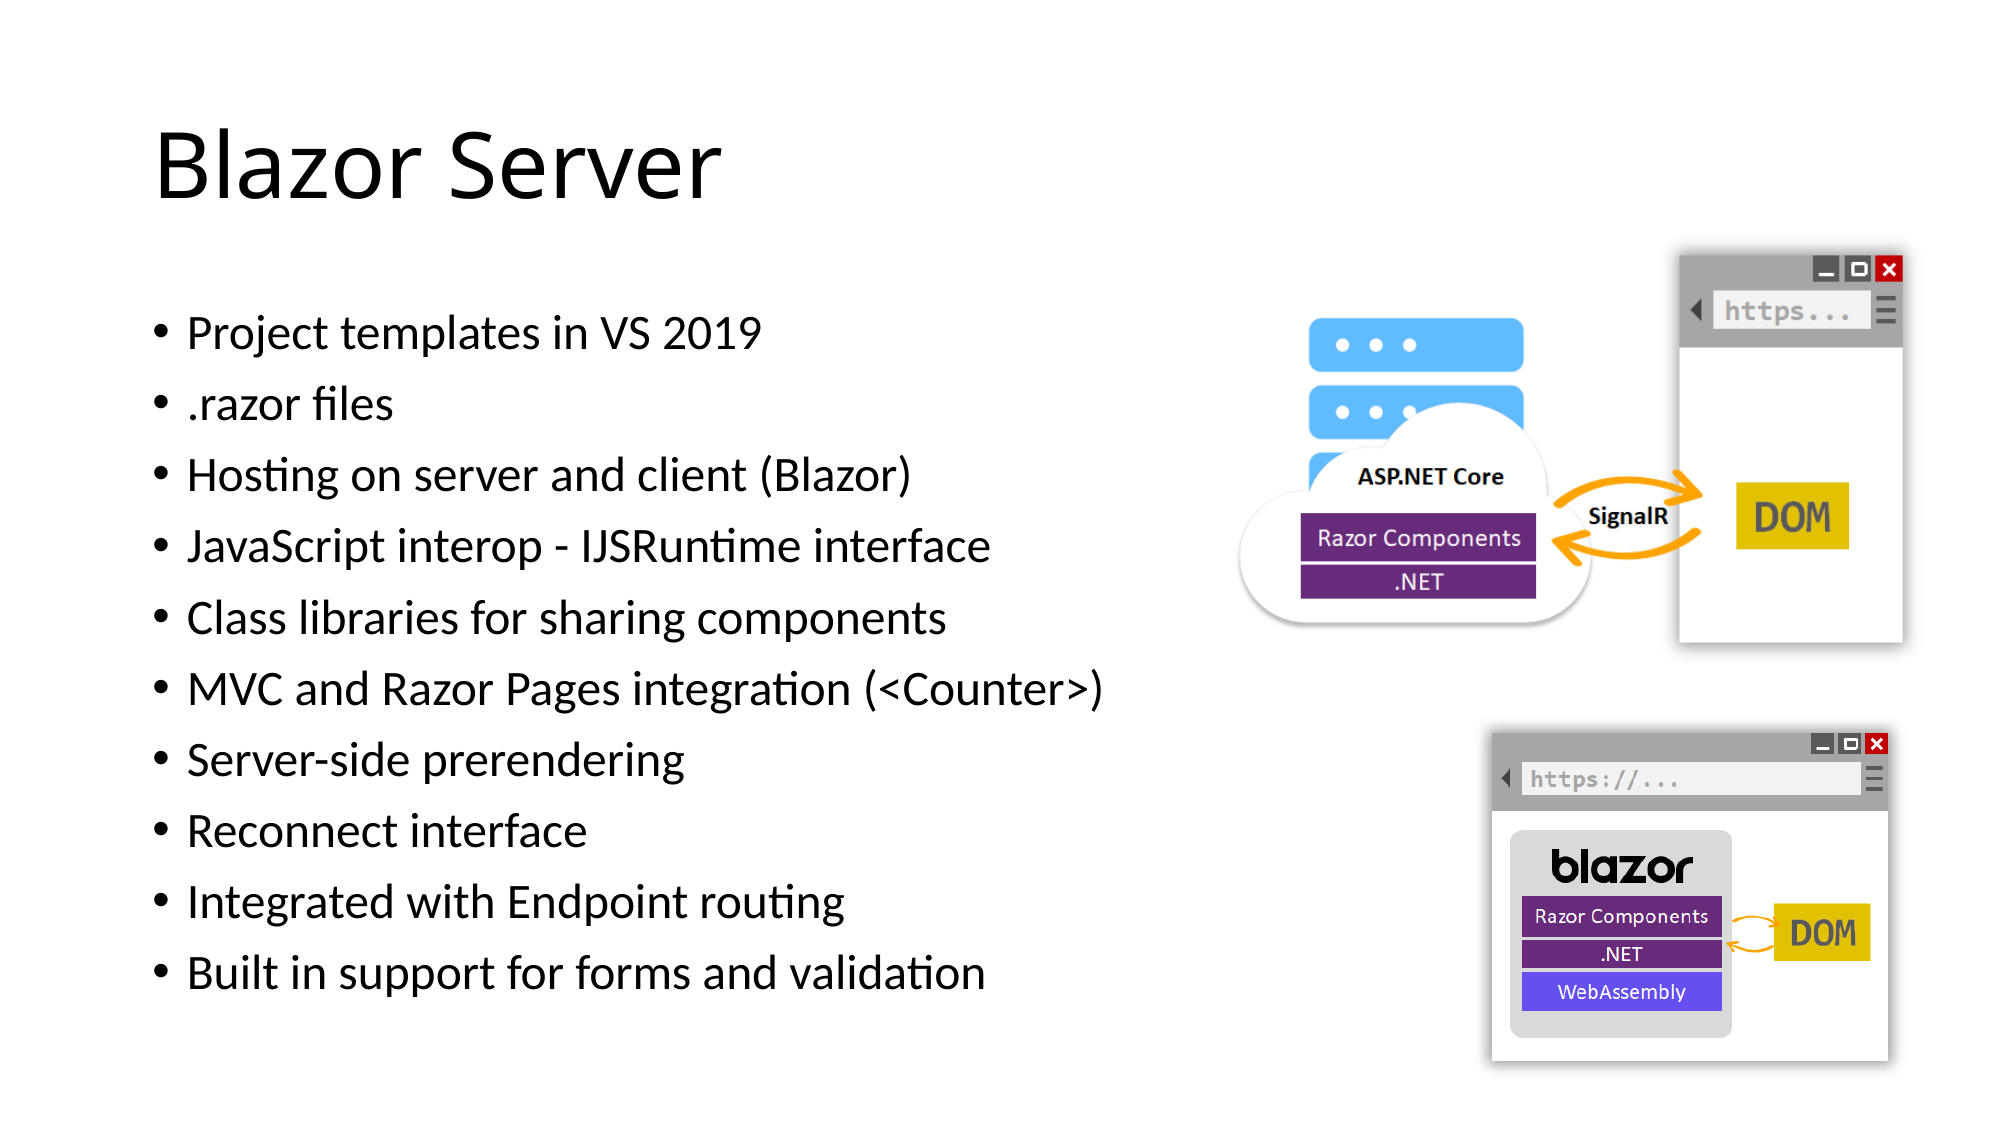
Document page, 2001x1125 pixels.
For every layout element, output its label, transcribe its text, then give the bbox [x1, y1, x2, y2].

list Project templates in VS 2019 .razor files Hosting on server and client (Blazor) JavaScript interop - IJSRuntime interface Class libraries for sharing components MVC and Razor Pages integration (<Counter>) Server-side prerendering Reconnect interface Integrated with Endpoint routing Built in support for forms and validation [137, 299, 1863, 1014]
title Blazor Server [137, 59, 1863, 278]
picture [1467, 709, 1913, 1084]
picture [1233, 228, 1929, 670]
